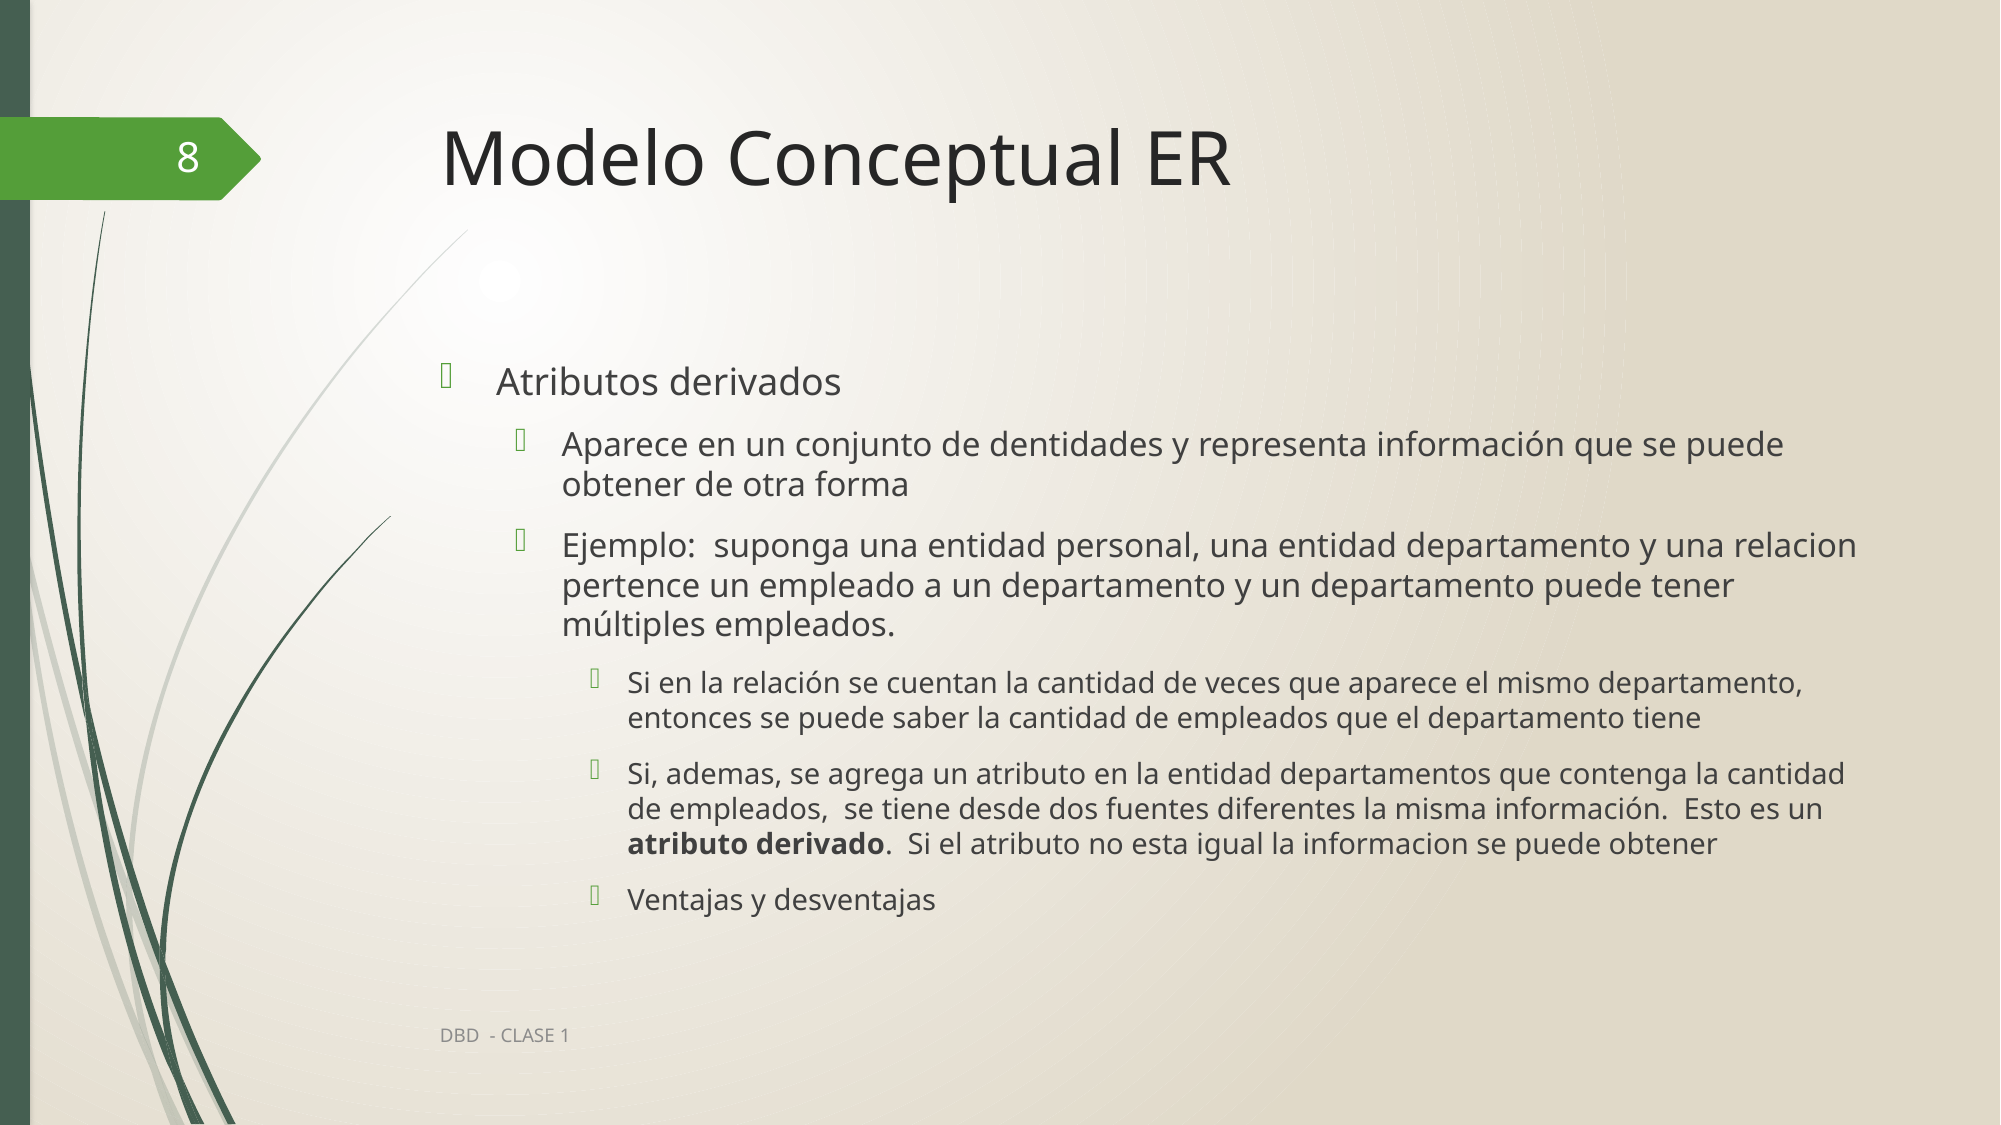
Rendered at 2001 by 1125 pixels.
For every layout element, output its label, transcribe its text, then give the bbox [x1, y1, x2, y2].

title Modelo Conceptual ER [425, 102, 1888, 313]
list Atributos derivados Aparece en un conjunto de dentidades y representa información que se puede obtener de otra forma Ejemplo: suponga una entidad personal, una entidad departamento y una relacion pertence un empleado a un departamento y un departamento puede tener múltiples empleados. Si en la relación se cuentan la cantidad de veces que aparece el mismo departamento, entonces se puede saber la cantidad de empleados que el departamento tiene Si, ademas, se agrega un atributo en la entidad departamentos que contenga la cantidad de empleados, se tiene desde dos fuentes diferentes la misma información. Esto es un atributo derivado. Si el atributo no esta igual la informacion se puede obtener Ventajas y desventajas [424, 350, 1888, 970]
slide_number 8 [87, 129, 216, 190]
footer DBD - CLASE 1 [424, 1006, 1675, 1067]
